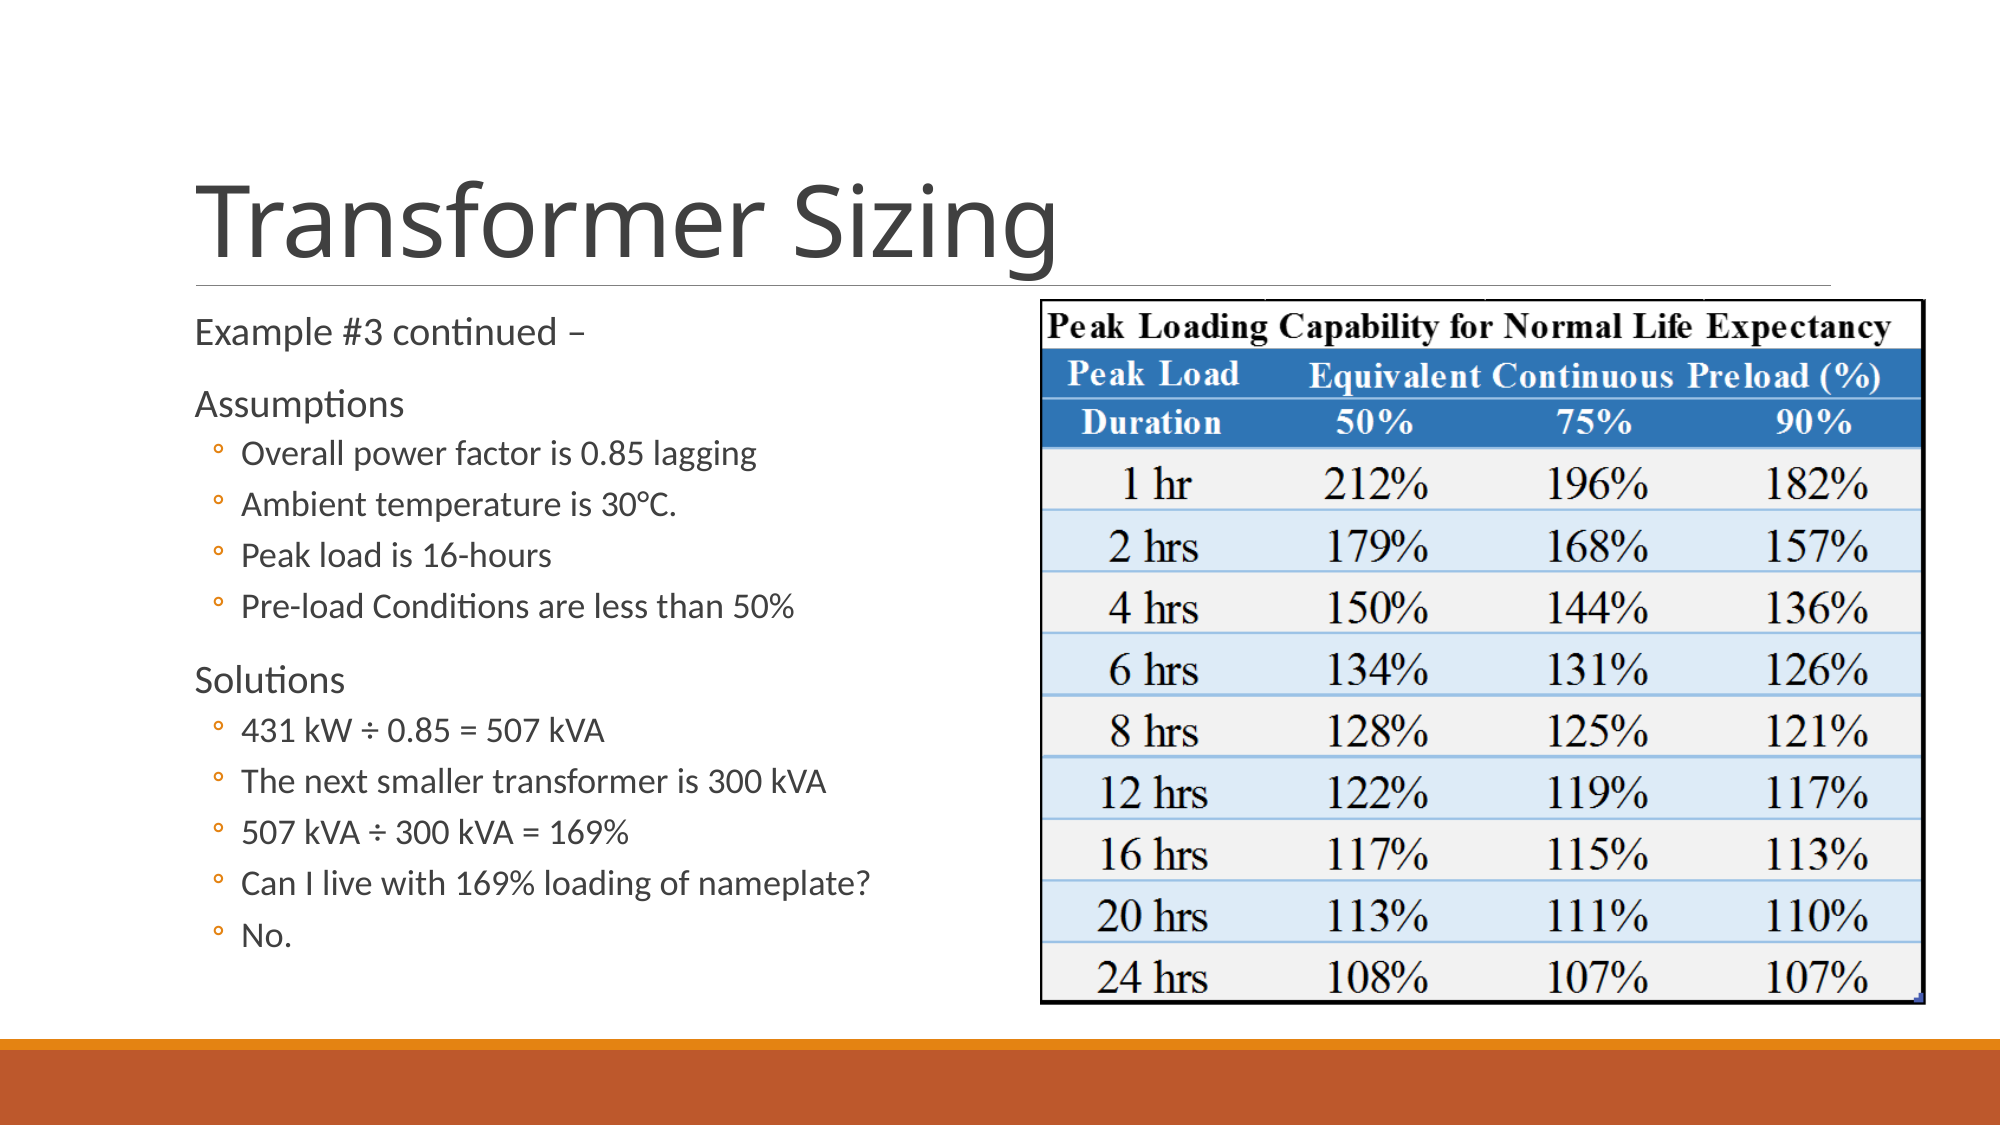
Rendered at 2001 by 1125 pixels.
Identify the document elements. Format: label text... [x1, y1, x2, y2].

picture [1039, 298, 1928, 1006]
list Example #3 continued – Assumptions Overall power factor is 0.85 lagging Ambient temperature is 30°C. Peak load is 16-hours Pre-load Conditions are less than 50% Solutions 431 kW ÷ 0.85 = 507 kVA The next smaller transformer is 300 kVA 507 kVA ÷ 300 kVA = 169% Can I live with 169% loading of nameplate? No. [180, 302, 1037, 963]
title Transformer Sizing [180, 47, 1830, 285]
